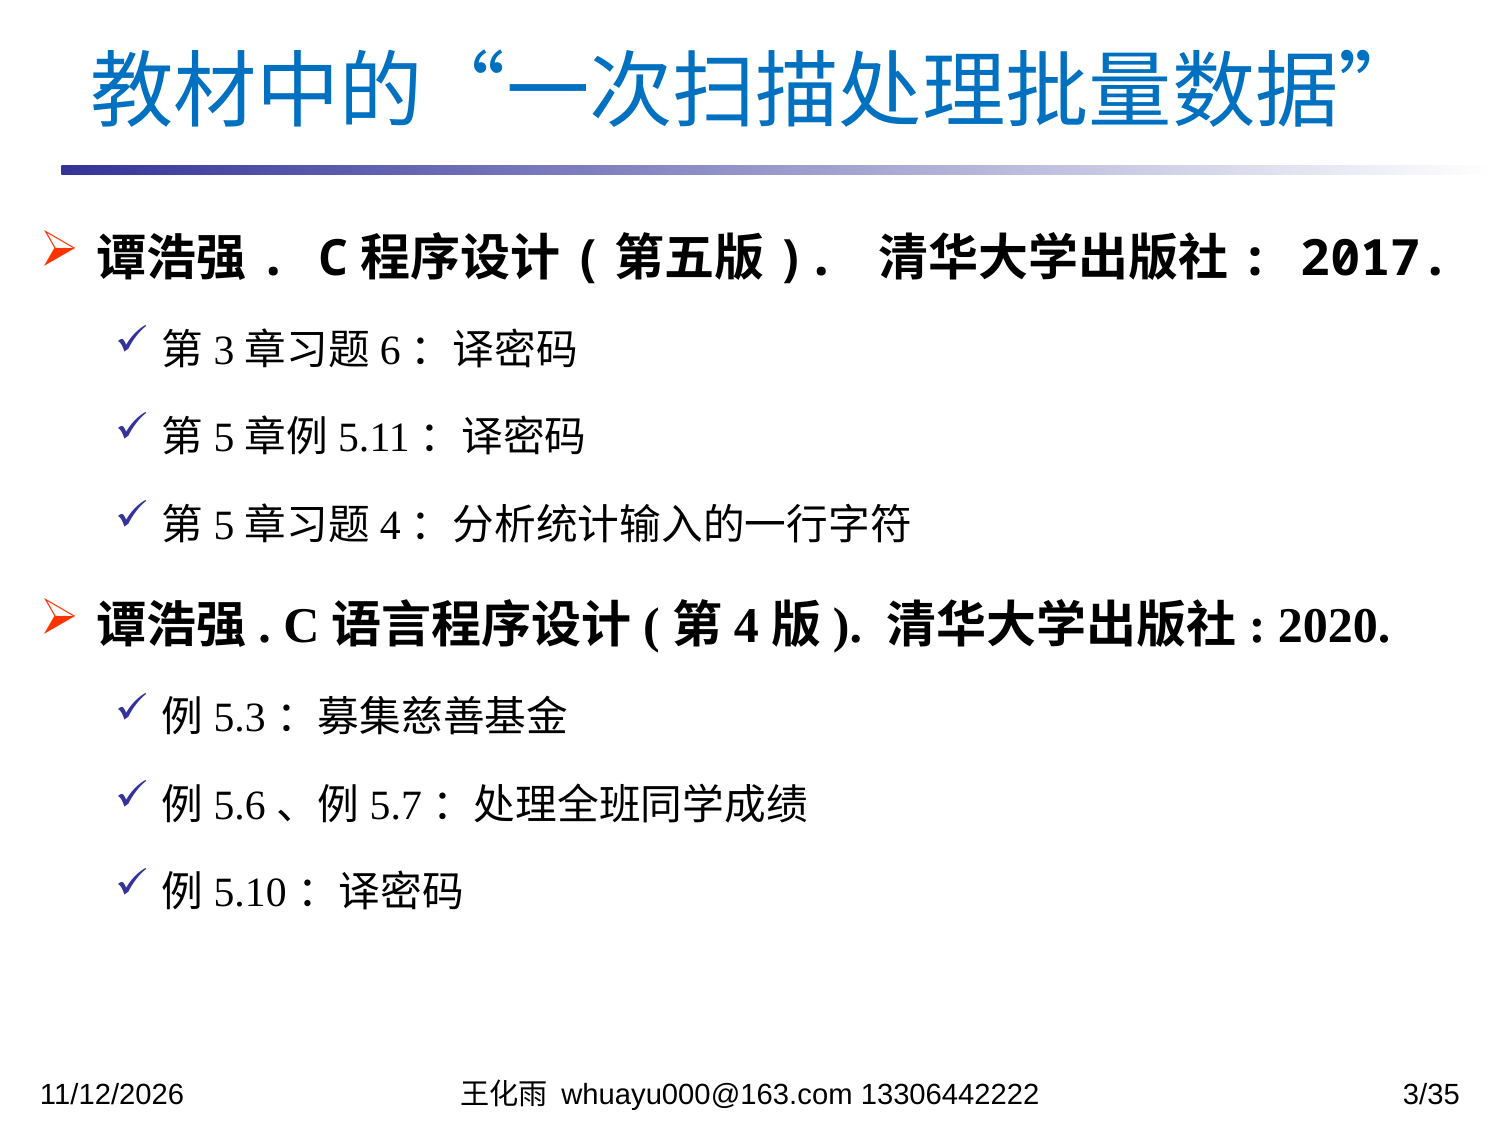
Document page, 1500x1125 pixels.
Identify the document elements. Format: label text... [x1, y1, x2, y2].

list 谭浩强. C程序设计(第五版). 清华大学出版社: 2017. 第3章习题6：译密码 第5章例5.11：译密码 第5章习题4：分析统计输入的一行字符 谭浩强. C语言程序设计(第4版). 清华大学出版社: 2020. 例5.3：募集慈善基金 例5.6、例5.7：处理全班同学成绩 例5.10：译密码 [24, 187, 1475, 950]
title 教材中的“一次扫描处理批量数据” [75, 37, 1475, 138]
slide_number 3/35 [1187, 1074, 1476, 1103]
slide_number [24, 1074, 376, 1103]
footer 王化雨 whuayu000@163.com 13306442222 [387, 1074, 1113, 1103]
